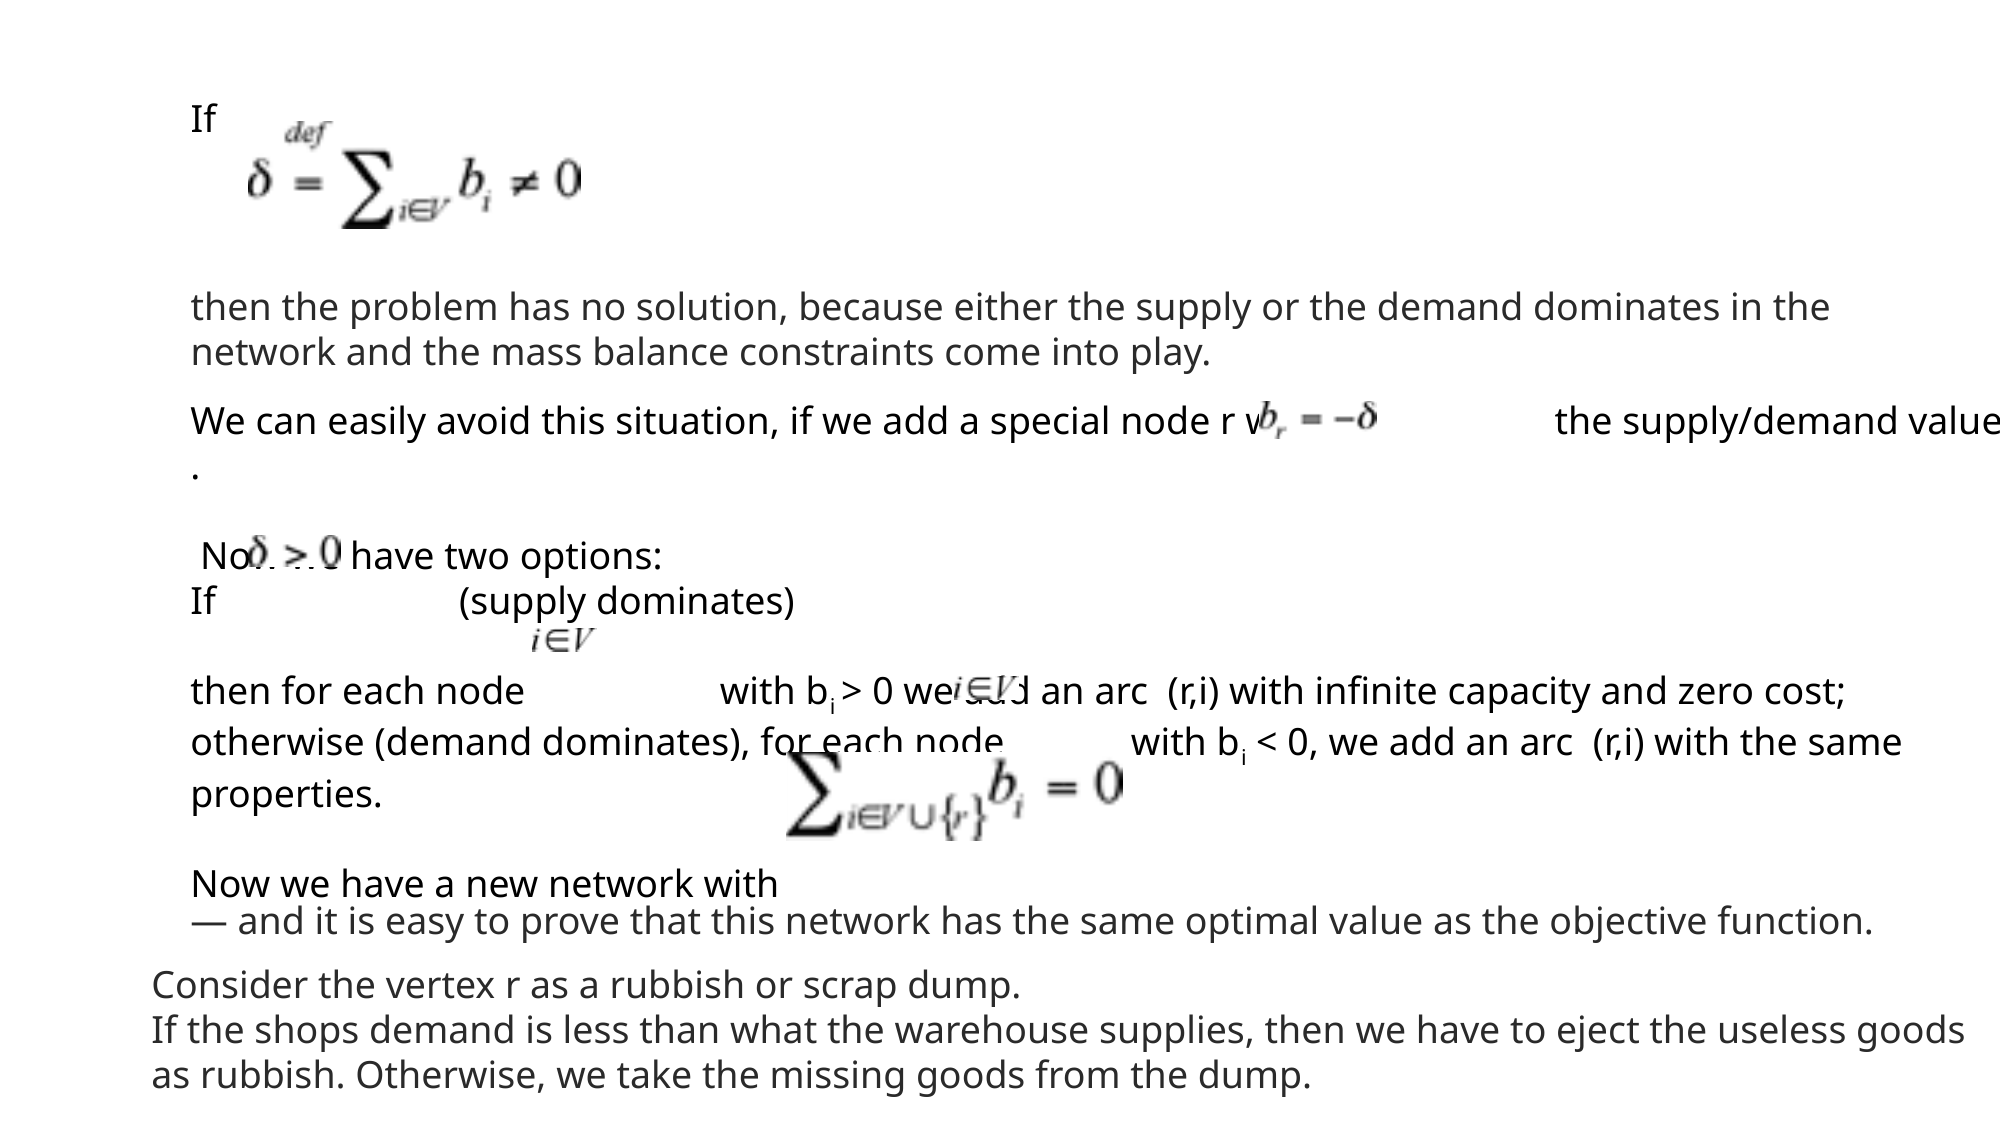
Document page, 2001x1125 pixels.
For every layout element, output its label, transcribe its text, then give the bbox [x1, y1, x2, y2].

text_box If [175, 87, 249, 148]
text_box — and it is easy to prove that this network has the same optimal value as the objective function. [175, 889, 2000, 950]
picture [953, 676, 1019, 700]
picture [247, 120, 582, 230]
picture [532, 628, 597, 652]
text_box then the problem has no solution, because either the supply or the demand dominates in the network and the mass balance constraints come into play. [175, 275, 1970, 381]
picture [785, 752, 1124, 841]
text_box We can easily avoid this situation, if we add a special node r with the supply/demand value . Now we have two options: If (supply dominates) then for each node with bi > 0 we add an arc (r,i) with infinite capacity and zero cost; otherwise (demand dominates), for each node with bi < 0, we add an arc (r,i) with the same properties. Now we have a new network with [175, 389, 2000, 889]
picture [1258, 400, 1377, 439]
picture [247, 534, 342, 567]
text_box Consider the vertex r as a rubbish or scrap dump. If the shops demand is less than what the warehouse supplies, then we have to eject the useless goods as rubbish. Otherwise, we take the missing goods from the dump. [136, 953, 1985, 1104]
